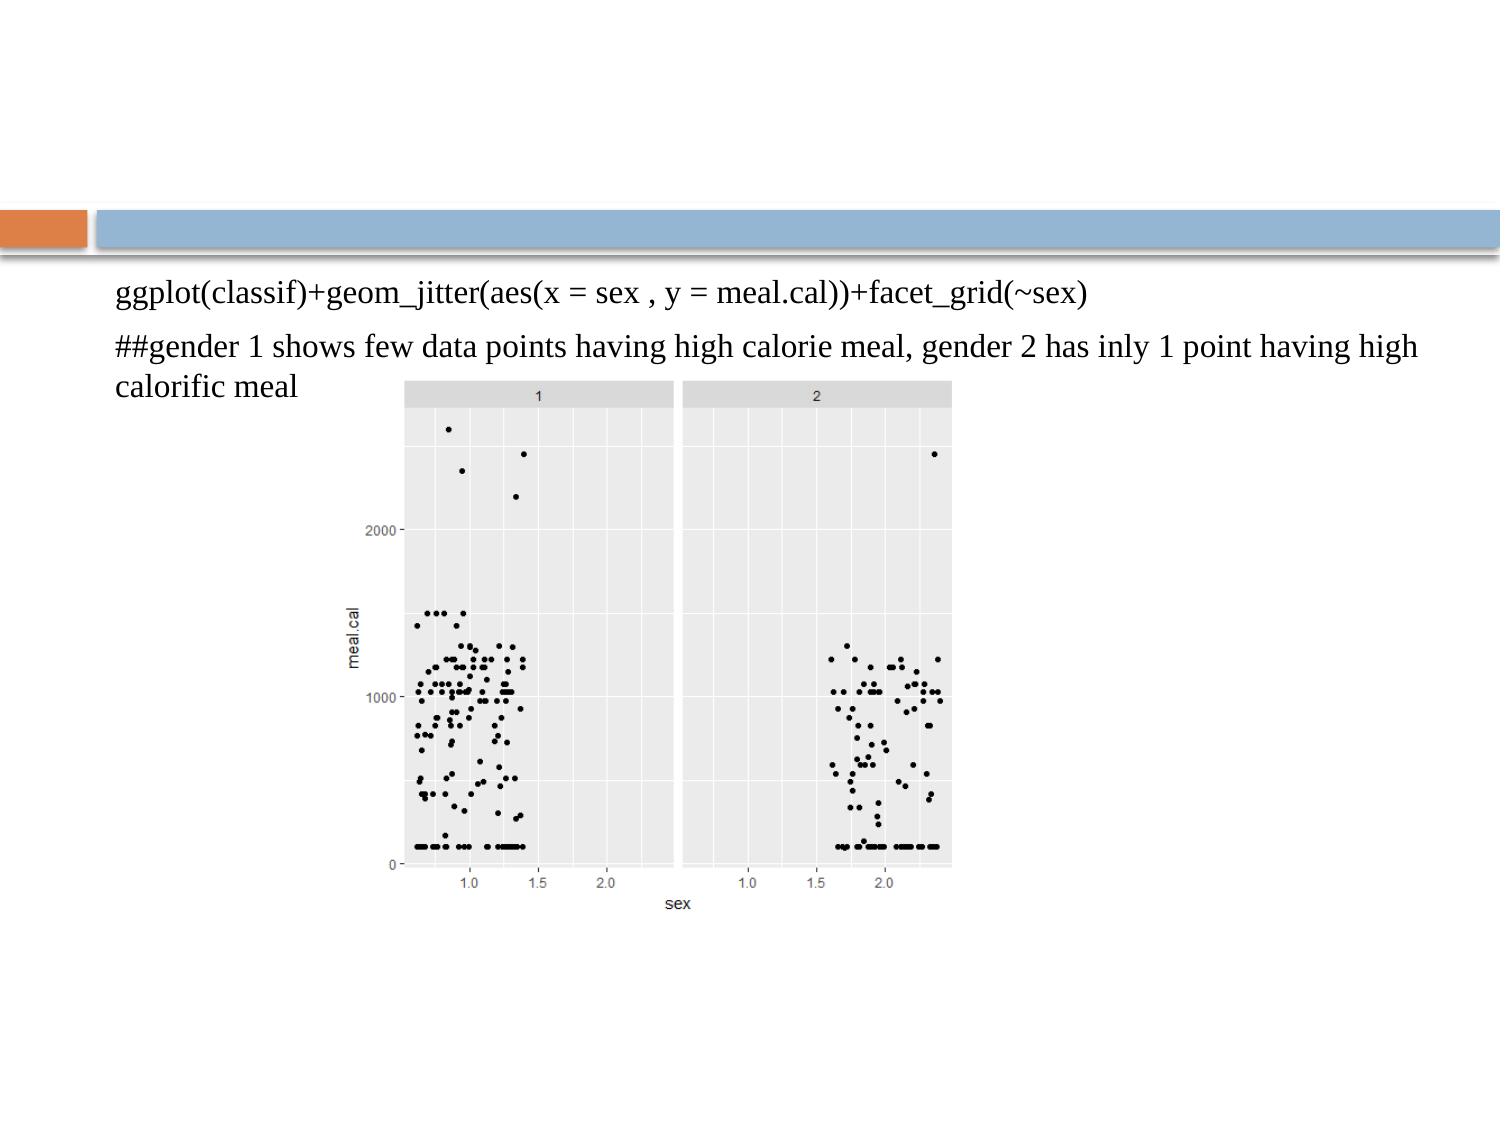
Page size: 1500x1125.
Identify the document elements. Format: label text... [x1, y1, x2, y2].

picture [336, 373, 961, 918]
list ggplot(classif)+geom_jitter(aes(x = sex , y = meal.cal))+facet_grid(~sex) ##gender 1 shows few data points having high calorie meal, gender 2 has inly 1 point having high calorific meal [100, 262, 1438, 1000]
